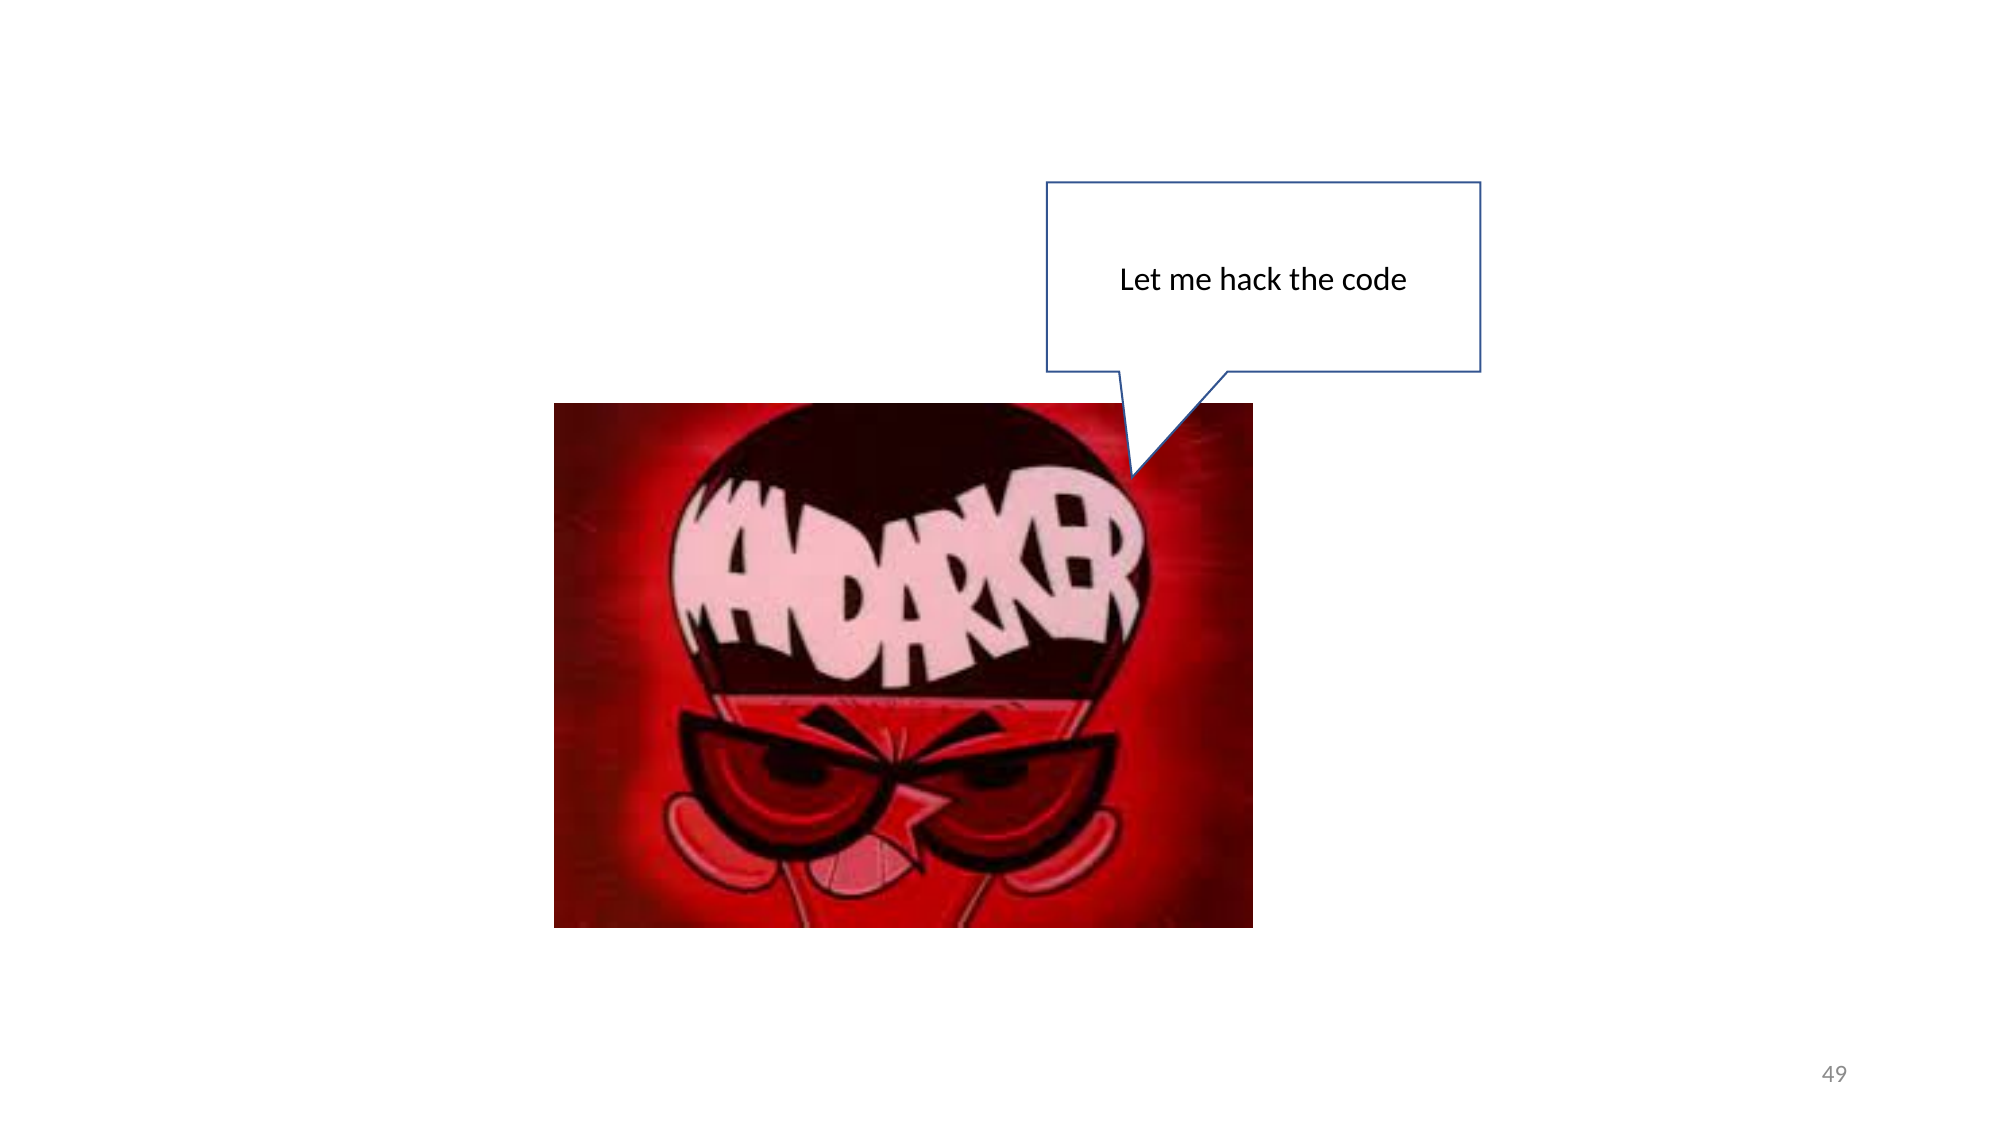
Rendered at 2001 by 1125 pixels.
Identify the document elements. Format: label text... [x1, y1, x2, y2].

slide_number 49 [1412, 1042, 1863, 1103]
text_box Let me hack the code [1045, 181, 1482, 403]
picture [554, 403, 1254, 928]
